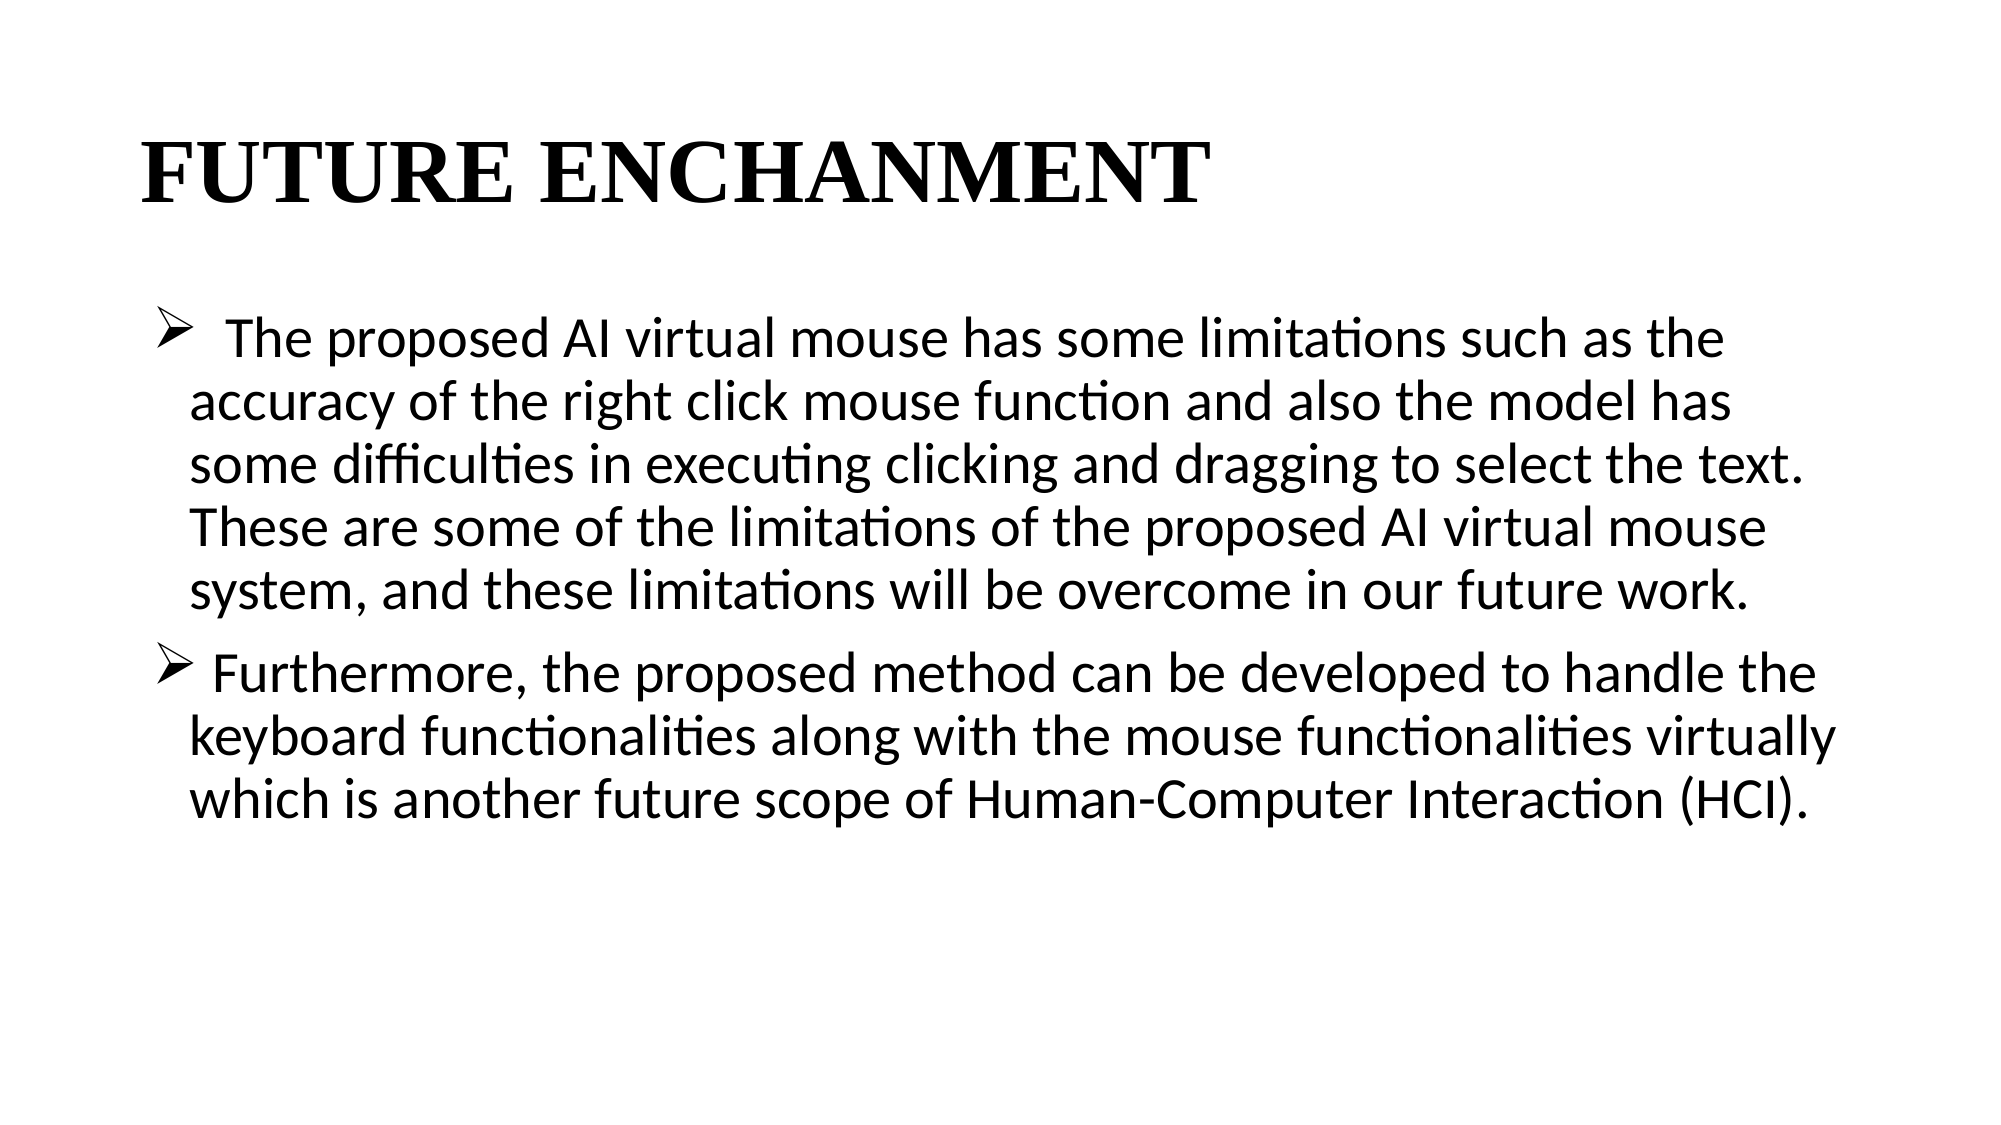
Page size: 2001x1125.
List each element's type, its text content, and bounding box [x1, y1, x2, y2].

title FUTURE ENCHANMENT [125, 63, 1850, 282]
list The proposed AI virtual mouse has some limitations such as the accuracy of the right click mouse function and also the model has some difficulties in executing clicking and dragging to select the text. These are some of the limitations of the proposed AI virtual mouse system, and these limitations will be overcome in our future work. Furthermore, the proposed method can be developed to handle the keyboard functionalities along with the mouse functionalities virtually which is another future scope of Human-Computer Interaction (HCI). [137, 299, 1863, 1014]
